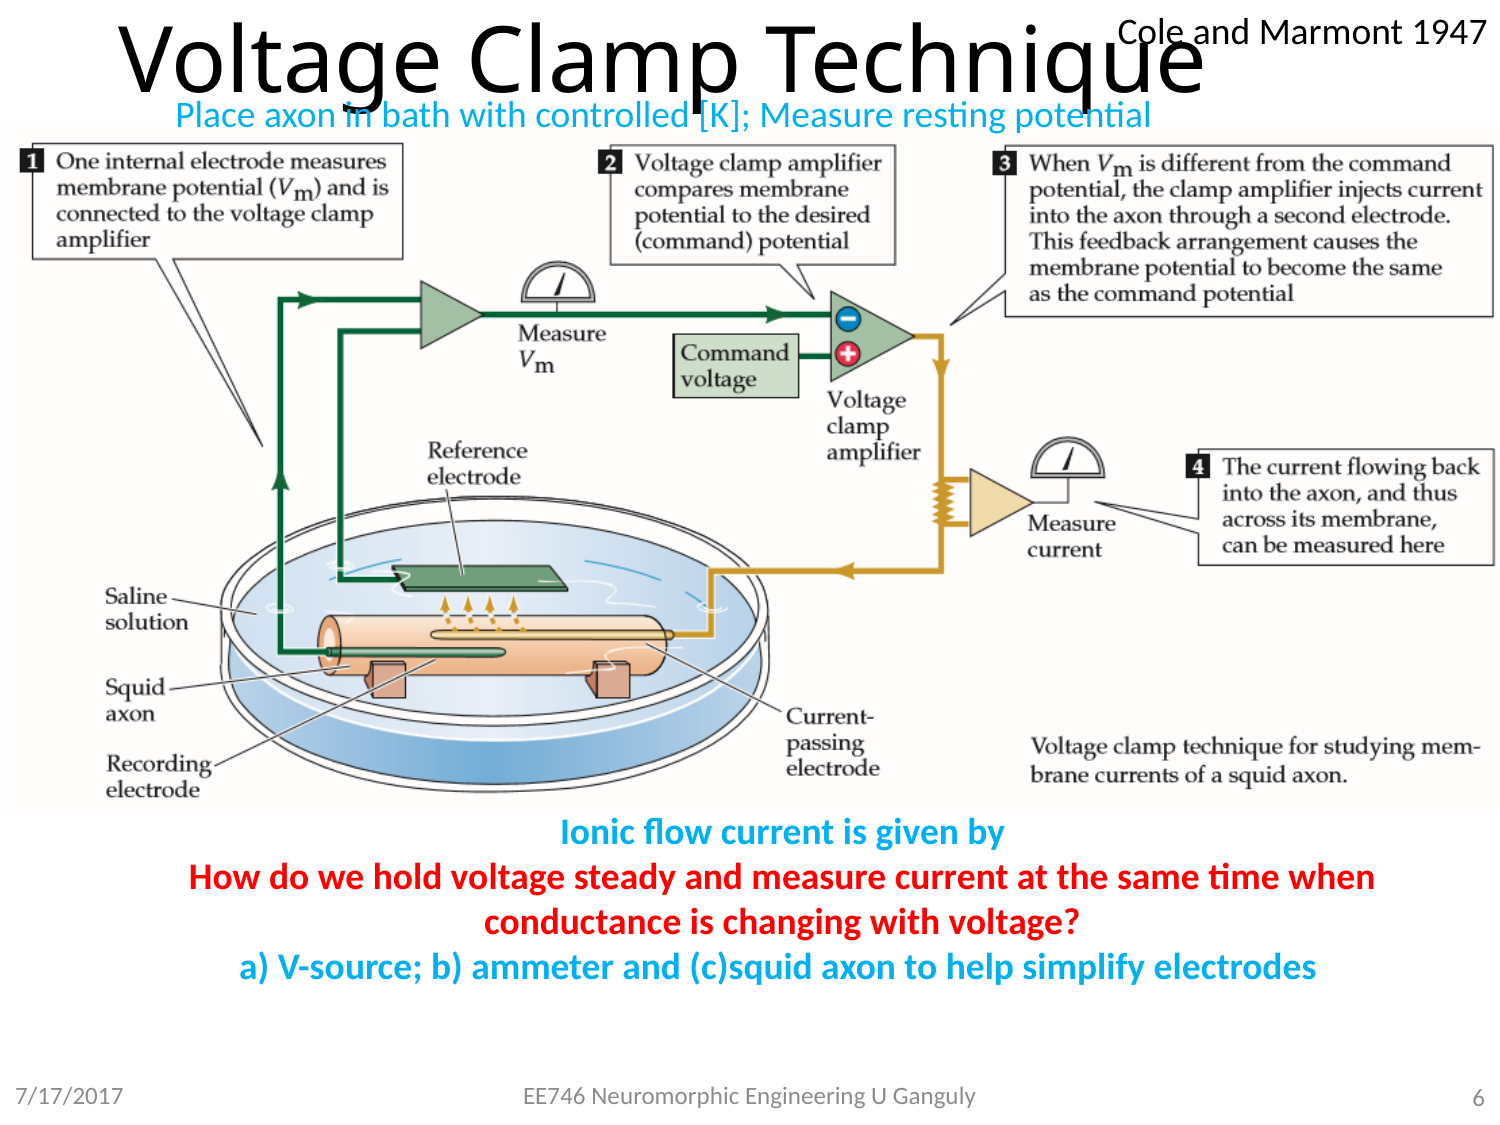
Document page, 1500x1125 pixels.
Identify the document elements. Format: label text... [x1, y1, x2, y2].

footer EE746 Neuromorphic Engineering U Ganguly [496, 1064, 1004, 1124]
picture [1, 124, 1500, 815]
slide_number 6 [1162, 1066, 1500, 1125]
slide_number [0, 1064, 338, 1124]
text_box Cole and Marmont 1947 [1102, 0, 1500, 60]
title Voltage Clamp Technique [103, 1, 1397, 124]
text_box Place axon in bath with controlled [K]; Measure resting potential [160, 82, 1346, 124]
